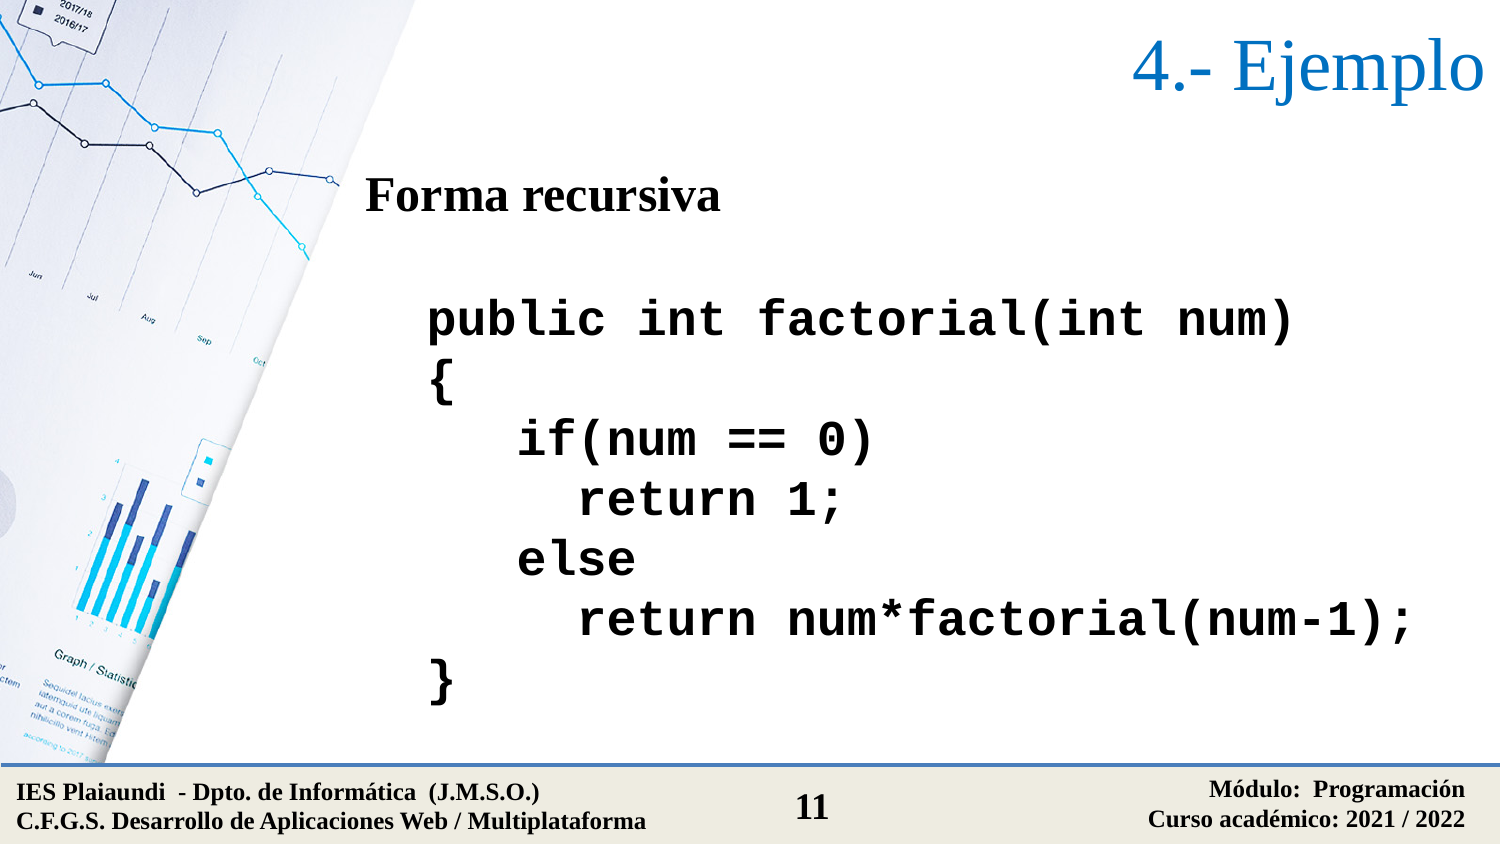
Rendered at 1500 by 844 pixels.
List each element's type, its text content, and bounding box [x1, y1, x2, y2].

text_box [1, 764, 1500, 844]
text_box Forma recursiva [350, 153, 1464, 229]
text_box public int factorial(int num) { if(num == 0) return 1; else return num*factorial(num-1); } [411, 277, 1463, 713]
picture [0, 0, 1500, 763]
title 4.- Ejemplo [198, 0, 1500, 123]
